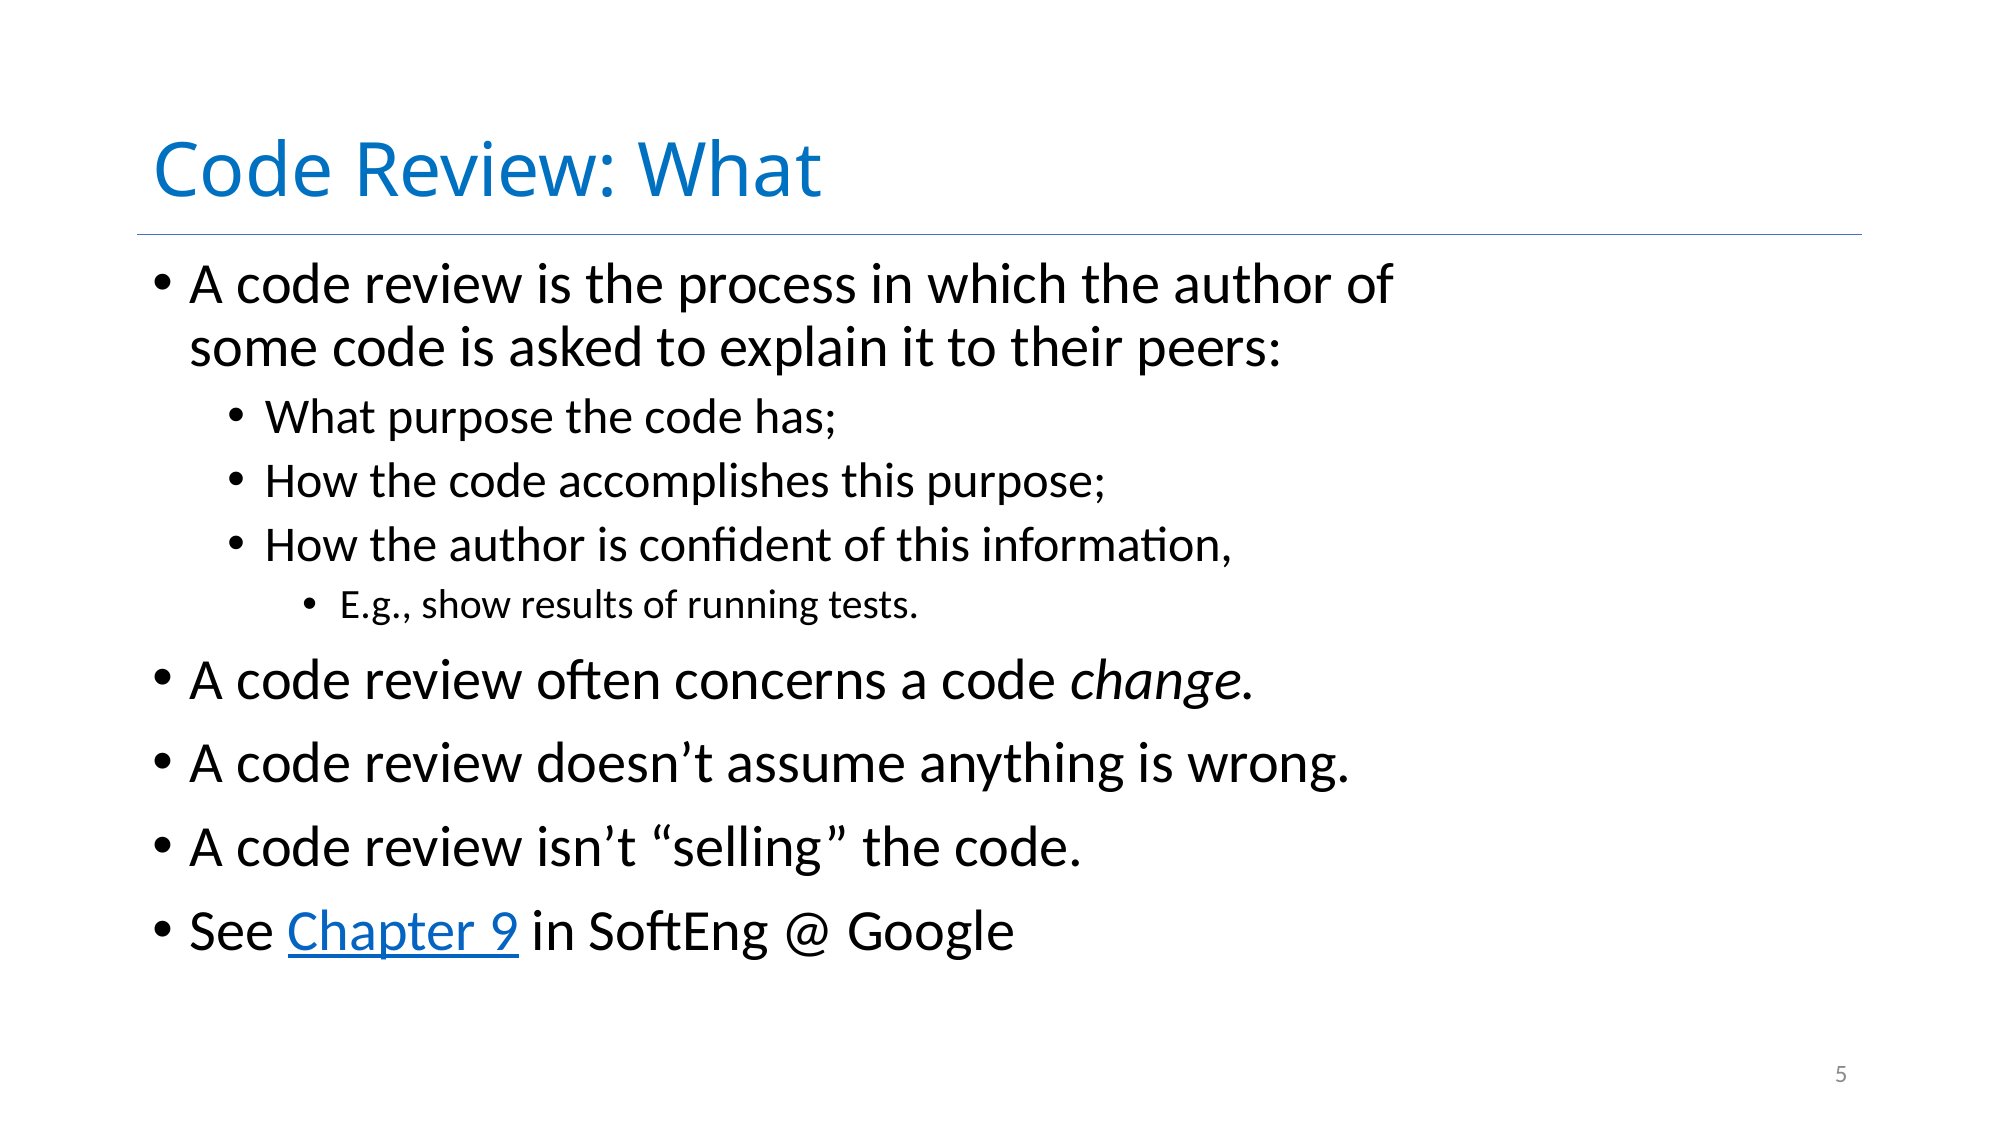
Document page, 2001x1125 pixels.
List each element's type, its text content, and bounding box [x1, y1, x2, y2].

slide_number 5 [1412, 1042, 1863, 1103]
list A code review is the process in which the author of some code is asked to explain it to their peers: What purpose the code has; How the code accomplishes this purpose; How the author is confident of this information, E.g., show results of running tests. A code review often concerns a code change. A code review doesn’t assume anything is wrong. A code review isn’t “selling” the code. See Chapter 9 in SoftEng @ Google [137, 246, 1432, 960]
title Code Review: What [137, 3, 1863, 221]
